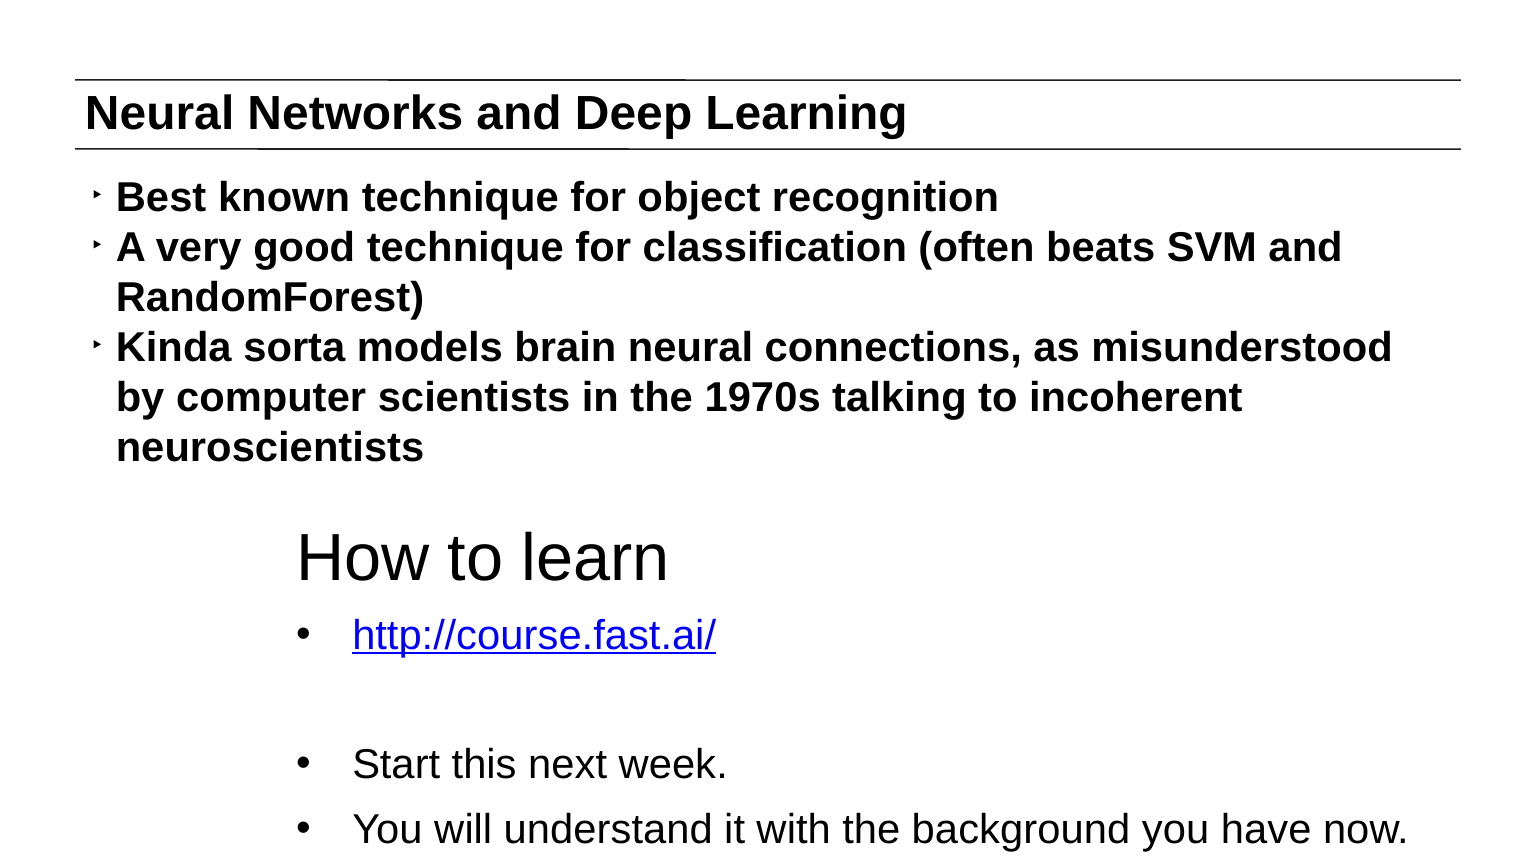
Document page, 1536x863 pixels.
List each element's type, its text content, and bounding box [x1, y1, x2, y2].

title Neural Networks and Deep Learning [76, 82, 1369, 160]
text_box How to learn http://course.fast.ai/ Start this next week. You will understand it with the background you have now. [296, 543, 1476, 852]
list Best known technique for object recognition A very good technique for classification (often beats SVM and RandomForest) Kinda sorta models brain neural connections, as misunderstood by computer scientists in the 1970s talking to incoherent neuroscientists [76, 160, 1460, 528]
